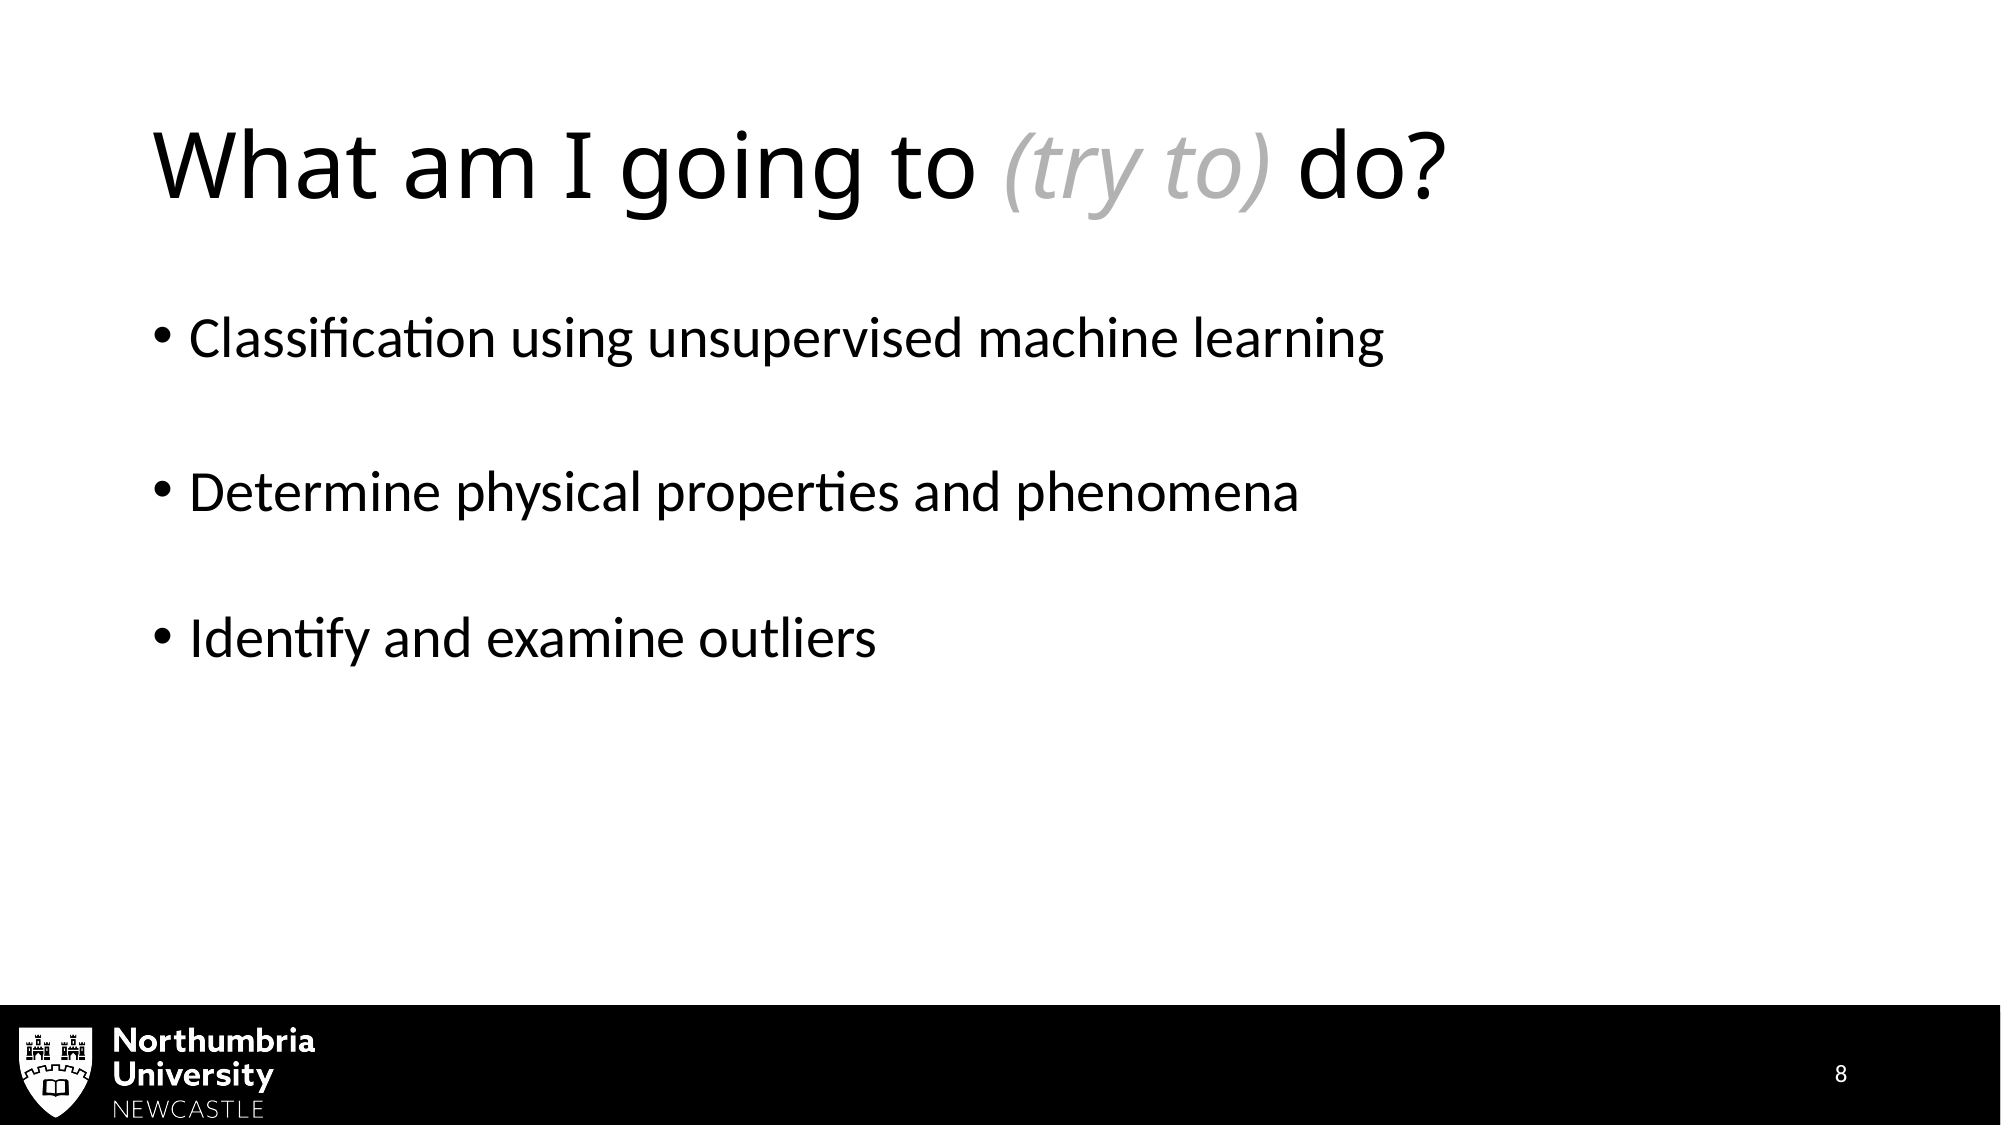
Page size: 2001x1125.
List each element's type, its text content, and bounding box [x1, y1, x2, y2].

picture [19, 1027, 315, 1118]
list Classification using unsupervised machine learning Determine physical properties and phenomena Identify and examine outliers [137, 299, 1863, 1014]
title What am I going to (try to) do? [137, 59, 1863, 278]
slide_number 8 [1412, 1042, 1863, 1103]
